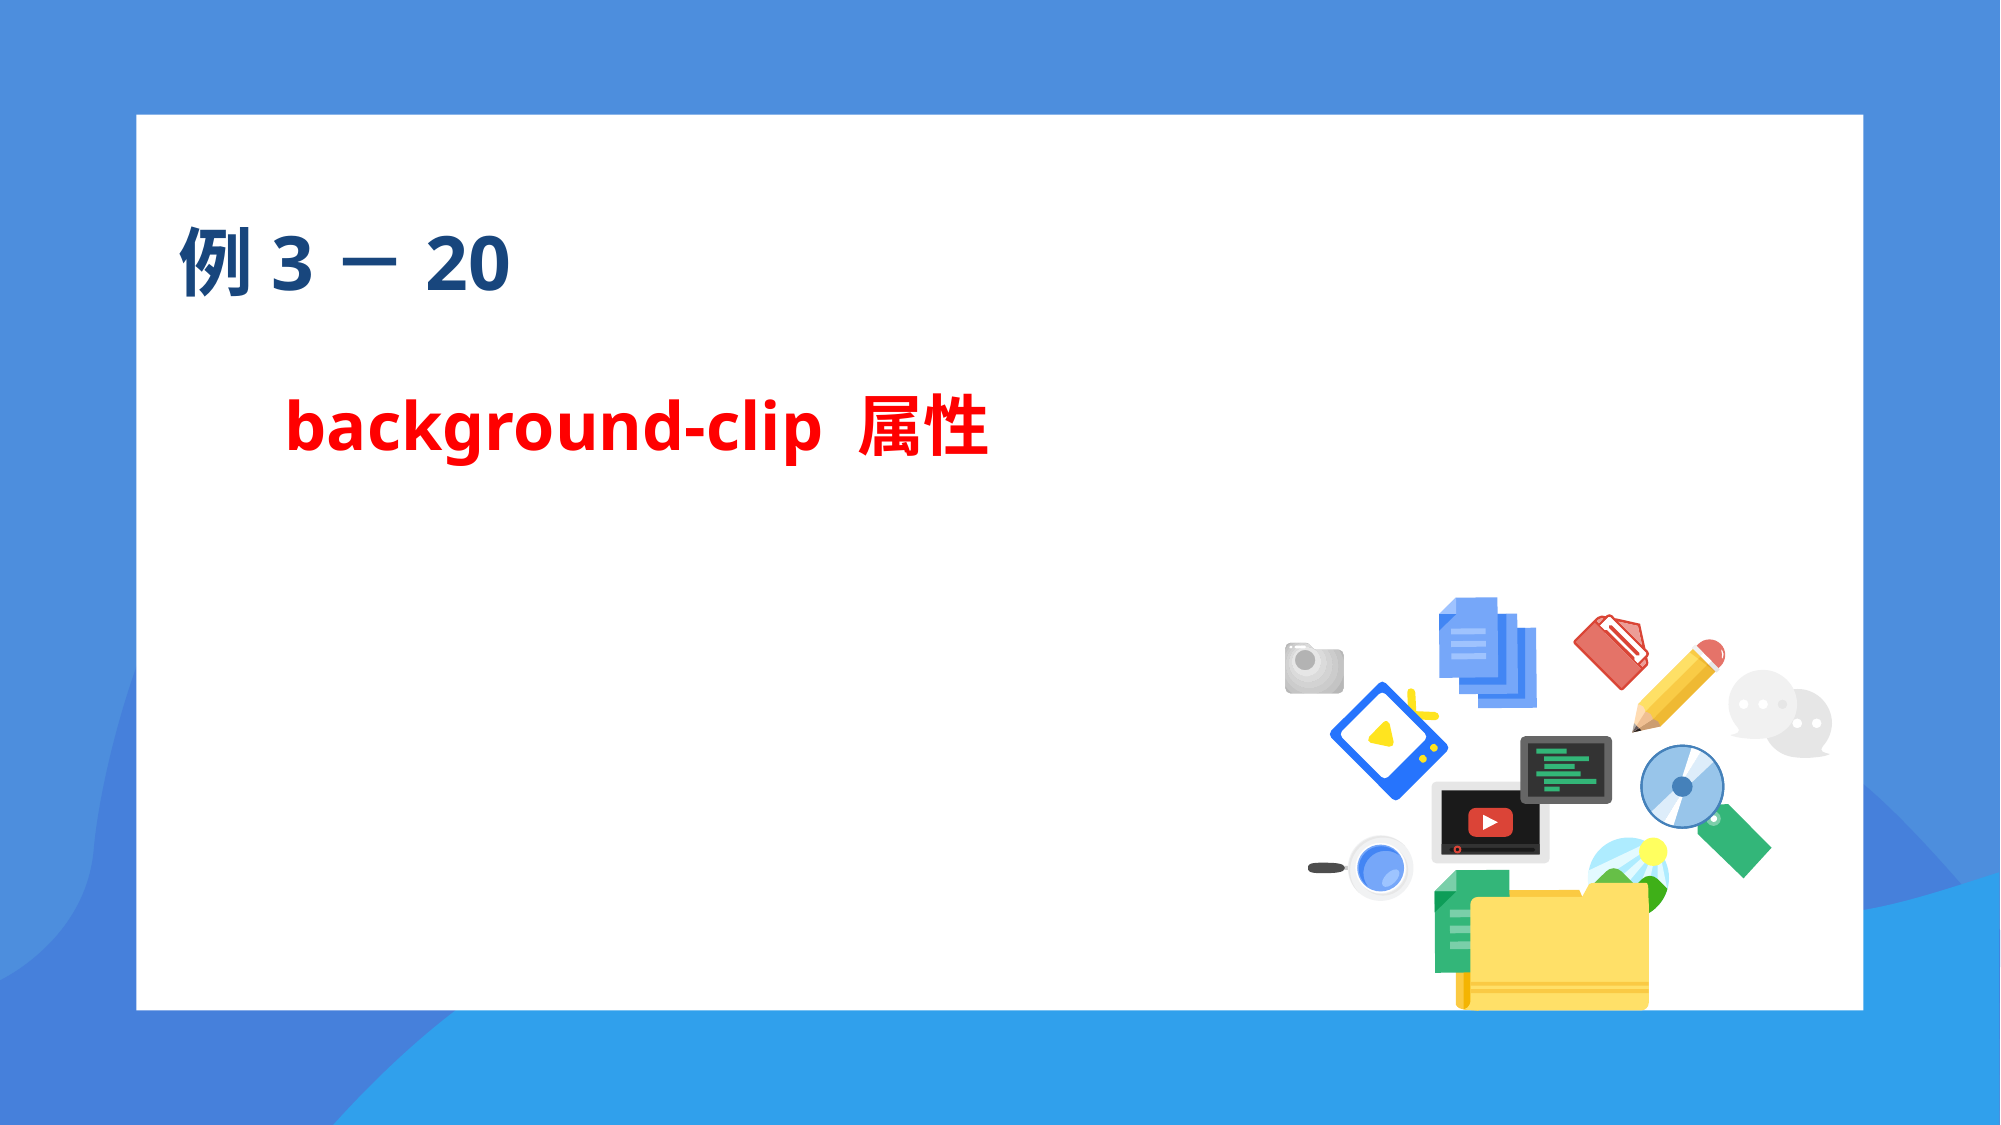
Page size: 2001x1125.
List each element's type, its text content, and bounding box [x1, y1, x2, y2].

list background-clip 属性 [269, 360, 1905, 520]
title 例3－20 [163, 176, 1053, 314]
